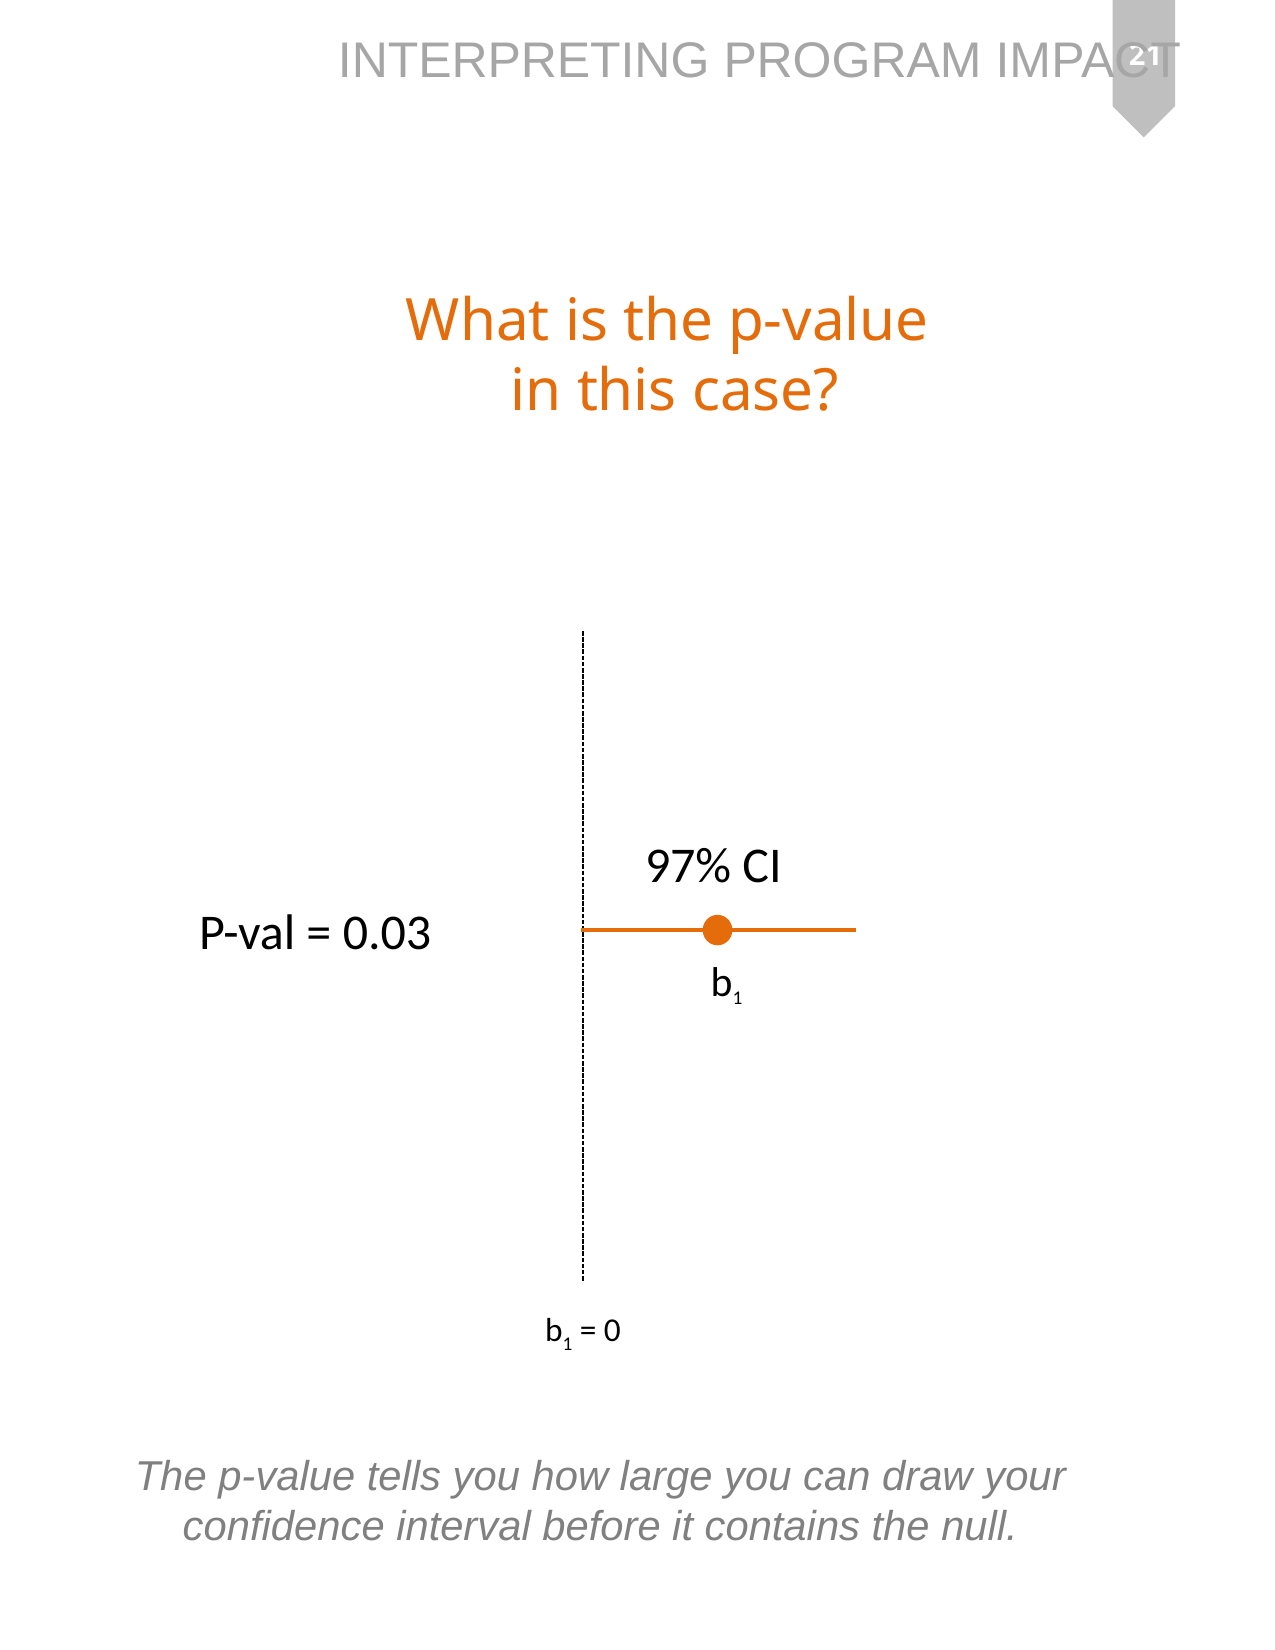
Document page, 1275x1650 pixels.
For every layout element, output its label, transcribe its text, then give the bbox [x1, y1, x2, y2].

slide_number 21 [1089, 12, 1202, 101]
text_box The p-value tells you how large you can draw your confidence interval before it contains the null. [87, 1441, 1114, 1557]
text_box 97% CI [630, 825, 797, 900]
text_box [705, 939, 730, 946]
text_box [702, 914, 733, 929]
text_box What is the p-value in this case? [187, 274, 1163, 430]
text_box b1 [695, 946, 758, 1016]
text_box P-val = 0.03 [184, 891, 447, 967]
text_box b1 = 0 [530, 1301, 636, 1362]
